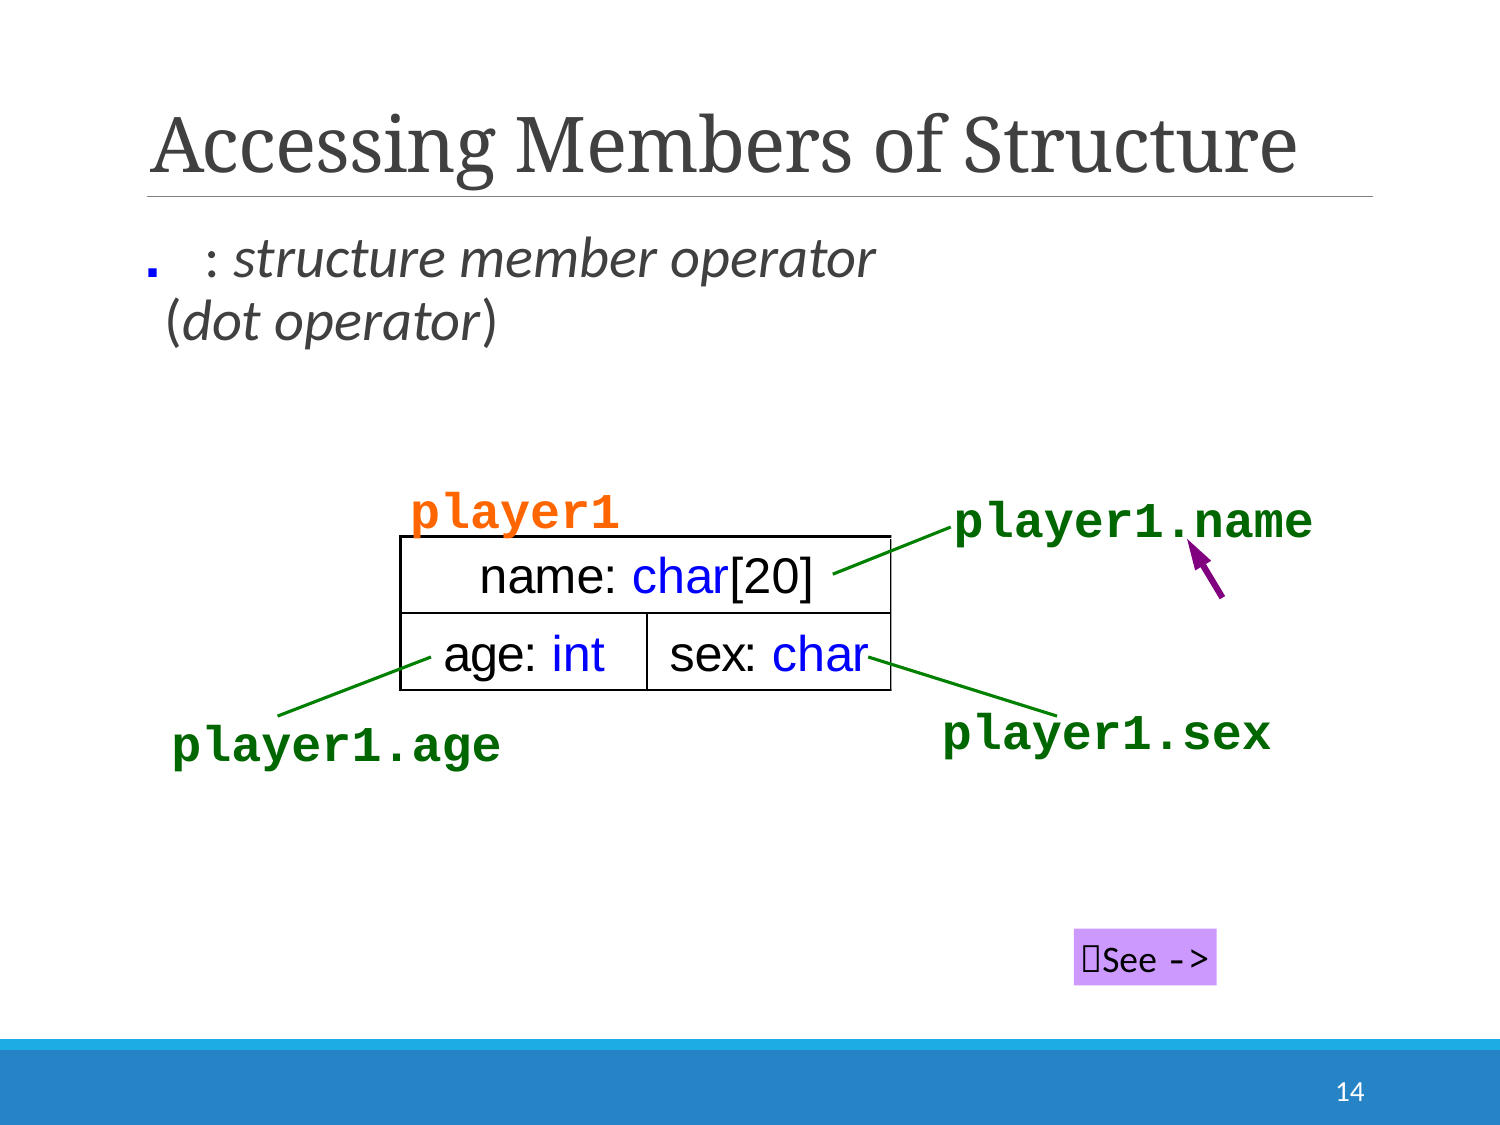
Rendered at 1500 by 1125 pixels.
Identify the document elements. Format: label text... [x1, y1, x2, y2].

title Accessing Members of Structure [135, 47, 1373, 197]
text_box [398, 534, 894, 693]
text_box player1.sex [927, 692, 1287, 768]
text_box player1 [395, 471, 636, 538]
text_box See -> [1073, 928, 1217, 986]
slide_number 14 [1218, 1059, 1380, 1120]
text_box player1.name [939, 479, 1329, 555]
text_box [1187, 538, 1223, 598]
text_box player1.age [156, 704, 517, 780]
list . : structure member operator (dot operator) [135, 219, 1373, 1024]
